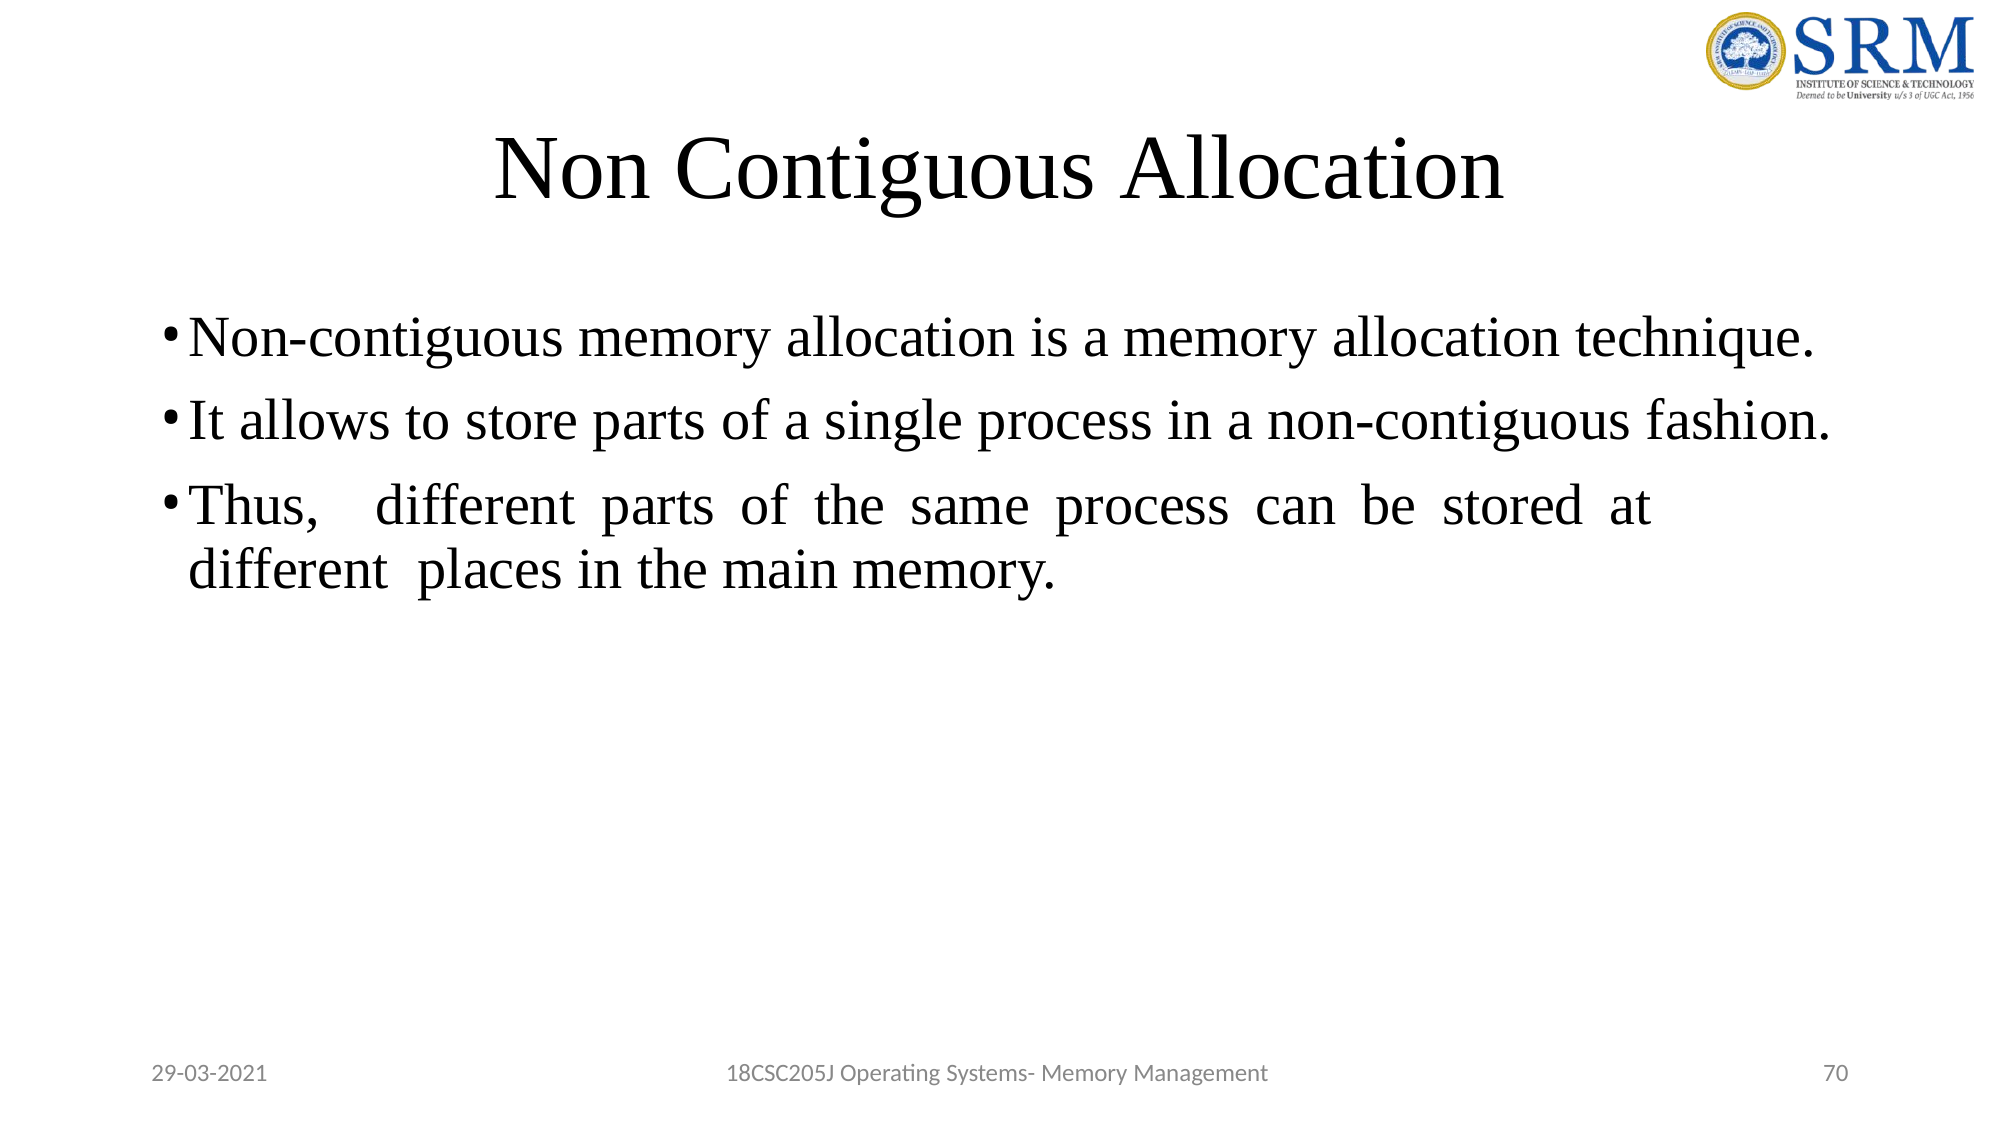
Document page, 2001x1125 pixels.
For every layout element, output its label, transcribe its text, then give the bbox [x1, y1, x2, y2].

picture [1706, 12, 1974, 100]
text_box Non-contiguous memory allocation is a memory allocation technique. It allows to store parts of a single process in a non-contiguous fashion. Thus, different parts of the same process can be stored at different places in the main memory. [158, 282, 1850, 601]
title Non Contiguous Allocation [491, 104, 1507, 282]
text_box 29-03-2021 [149, 1060, 271, 1087]
text_box 18CSC205J Operating Systems- Memory Management [723, 1060, 1276, 1087]
slide_number 61 [1816, 1060, 1855, 1125]
